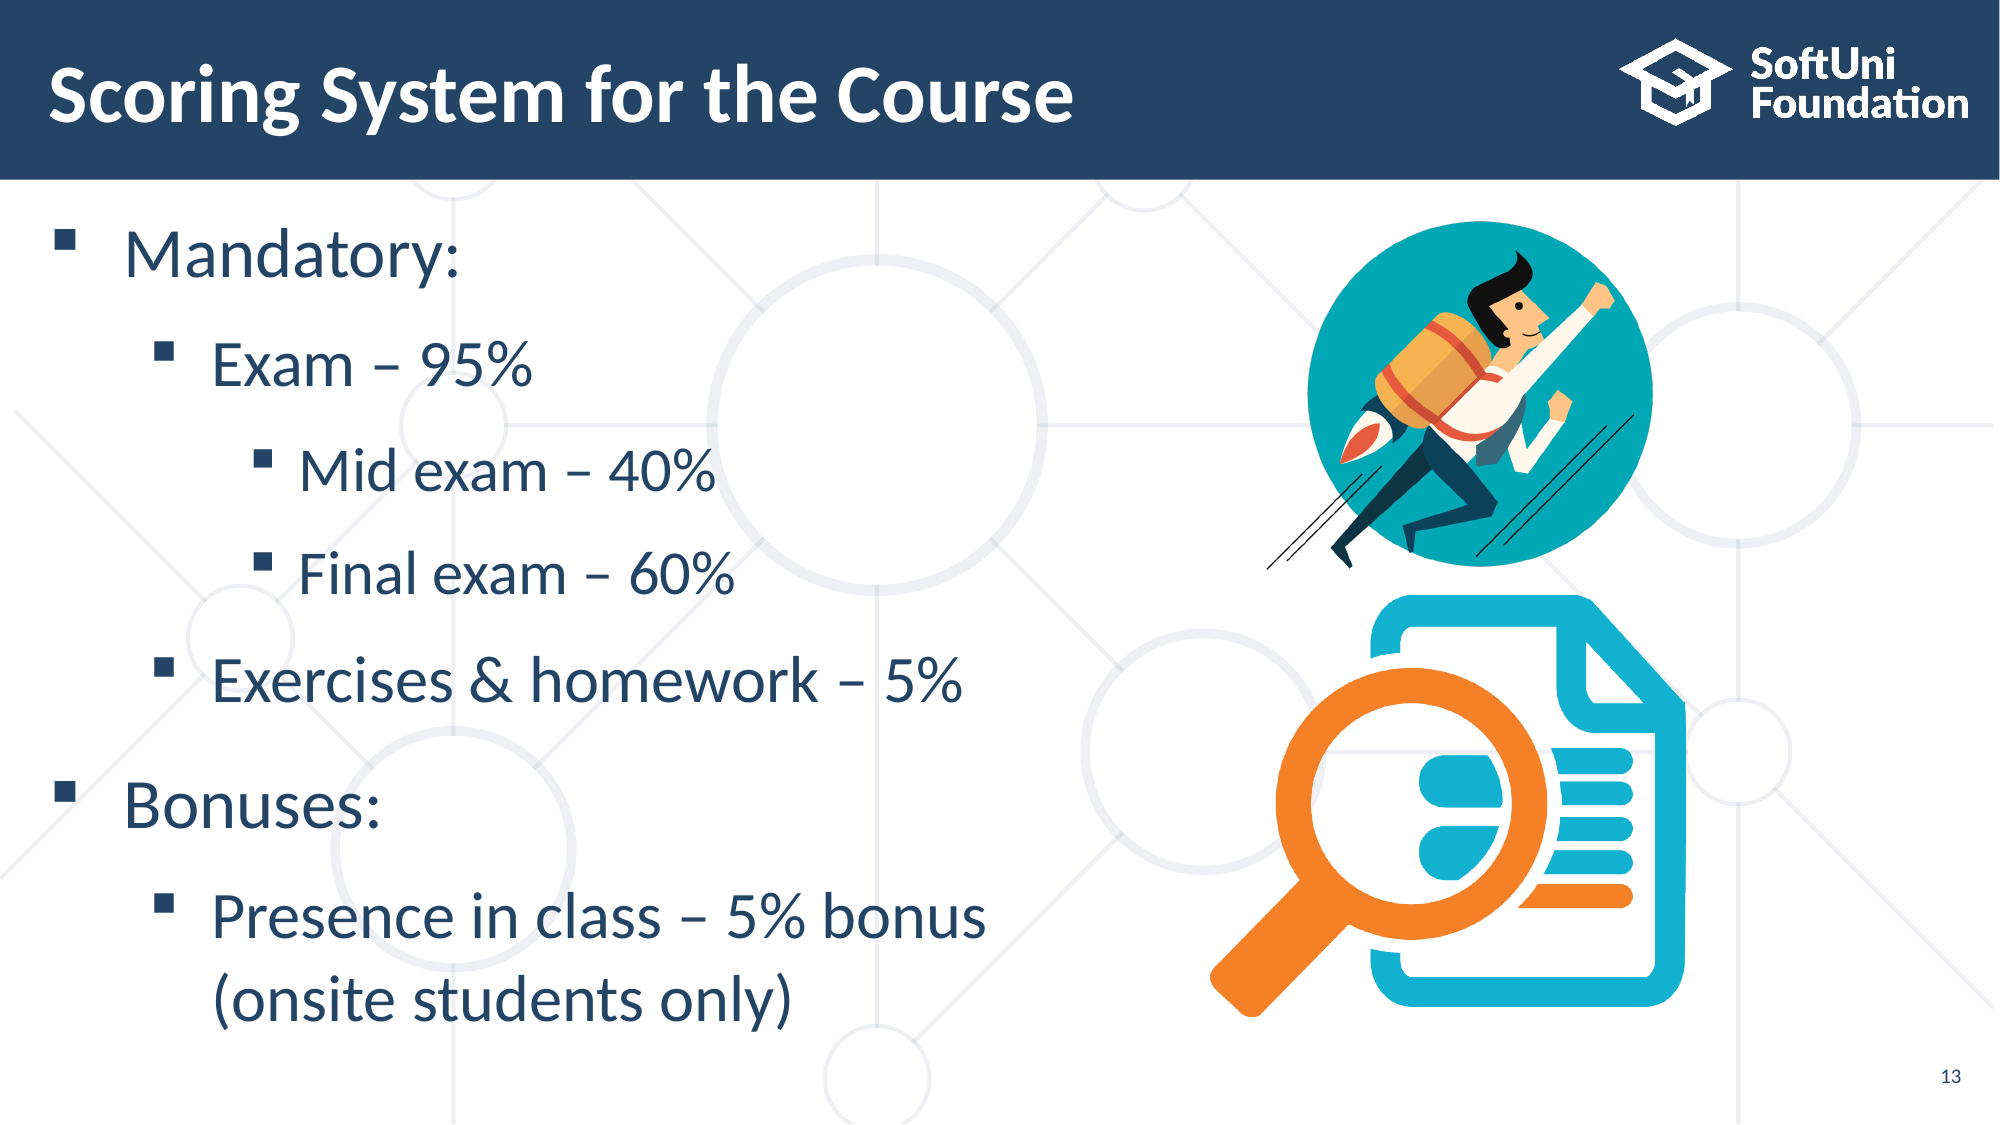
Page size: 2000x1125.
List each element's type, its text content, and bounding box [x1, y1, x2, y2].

title Scoring System for the Course [31, 16, 1591, 162]
picture [1618, 38, 1968, 126]
list Mandatory: Exam – 95% Mid exam – 40% Final exam – 60% Exercises & homework – 5% Bonuses: Presence in class – 5% bonus (onsite students only) [31, 196, 1970, 1050]
picture [1261, 212, 1698, 575]
picture [1210, 595, 1687, 1018]
slide_number 13 [1896, 1049, 1968, 1101]
